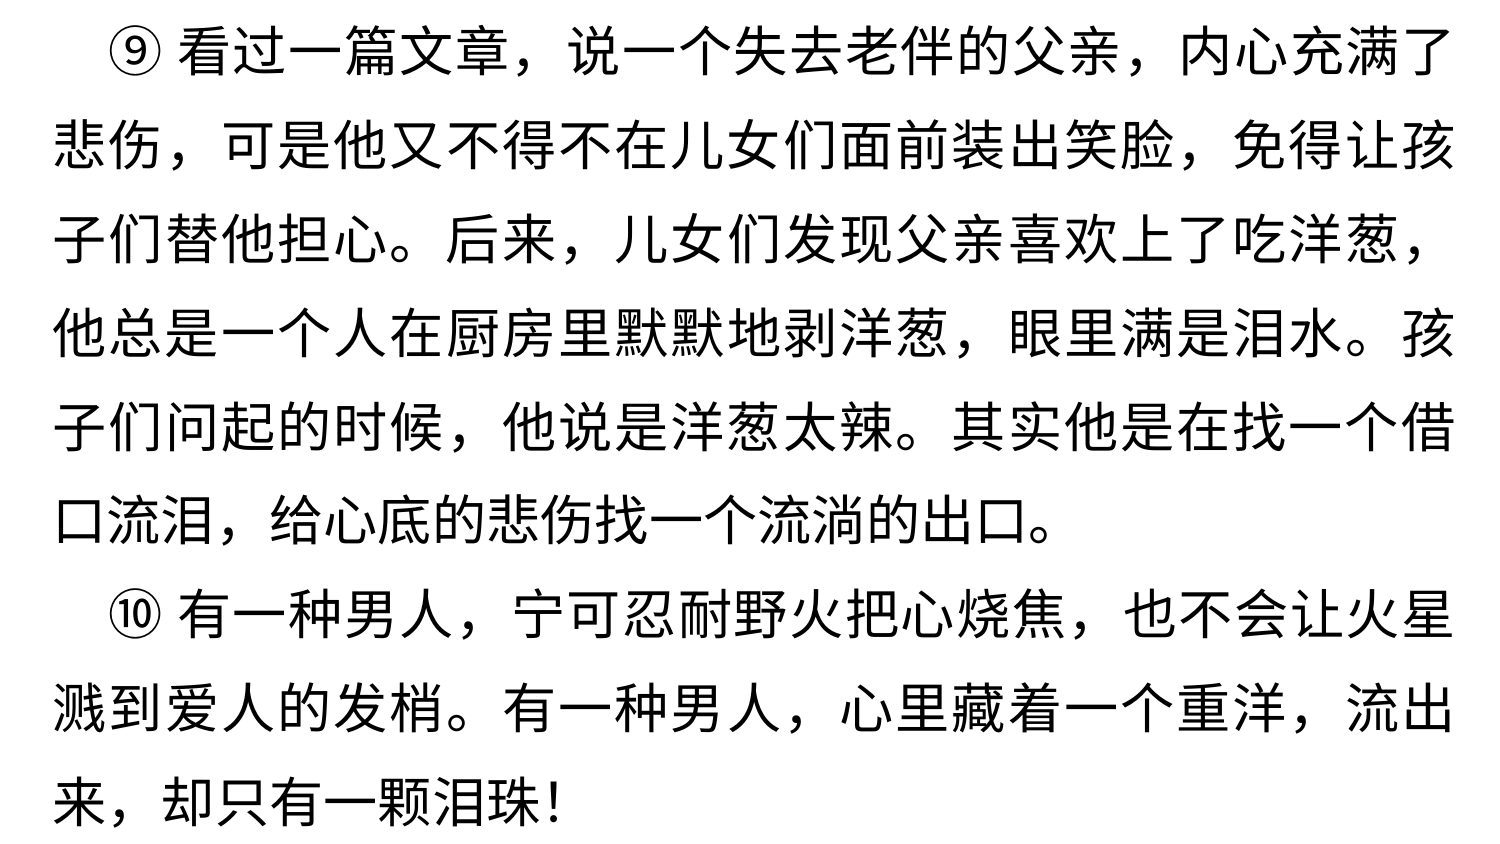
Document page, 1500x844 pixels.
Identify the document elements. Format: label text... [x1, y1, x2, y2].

text_box ⑨看过一篇文章，说一个失去老伴的父亲，内心充满了悲伤，可是他又不得不在儿女们面前装出笑脸，免得让孩子们替他担心。后来，儿女们发现父亲喜欢上了吃洋葱，他总是一个人在厨房里默默地剥洋葱，眼里满是泪水。孩子们问起的时候，他说是洋葱太辣。其实他是在找一个借口流泪，给心底的悲伤找一个流淌的出口。 ⑩有一种男人，宁可忍耐野火把心烧焦，也不会让火星溅到爱人的发梢。有一种男人，心里藏着一个重洋，流出来，却只有一颗泪珠！ [37, 0, 1471, 841]
